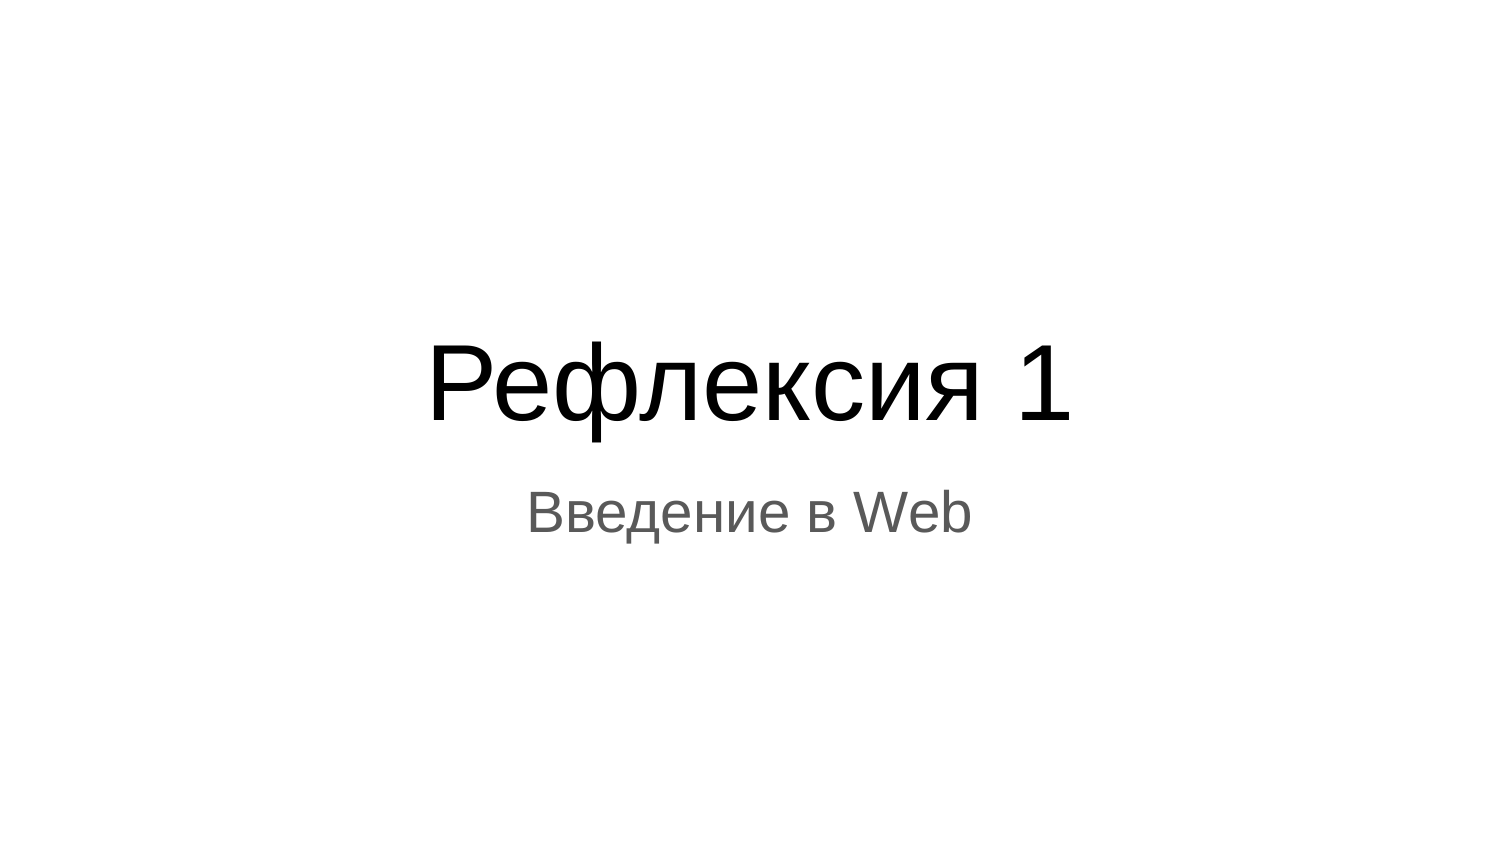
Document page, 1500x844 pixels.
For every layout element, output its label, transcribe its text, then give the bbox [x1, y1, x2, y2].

title Рефлексия 1 [51, 122, 1449, 459]
subtitle Введение в Web [51, 464, 1449, 595]
